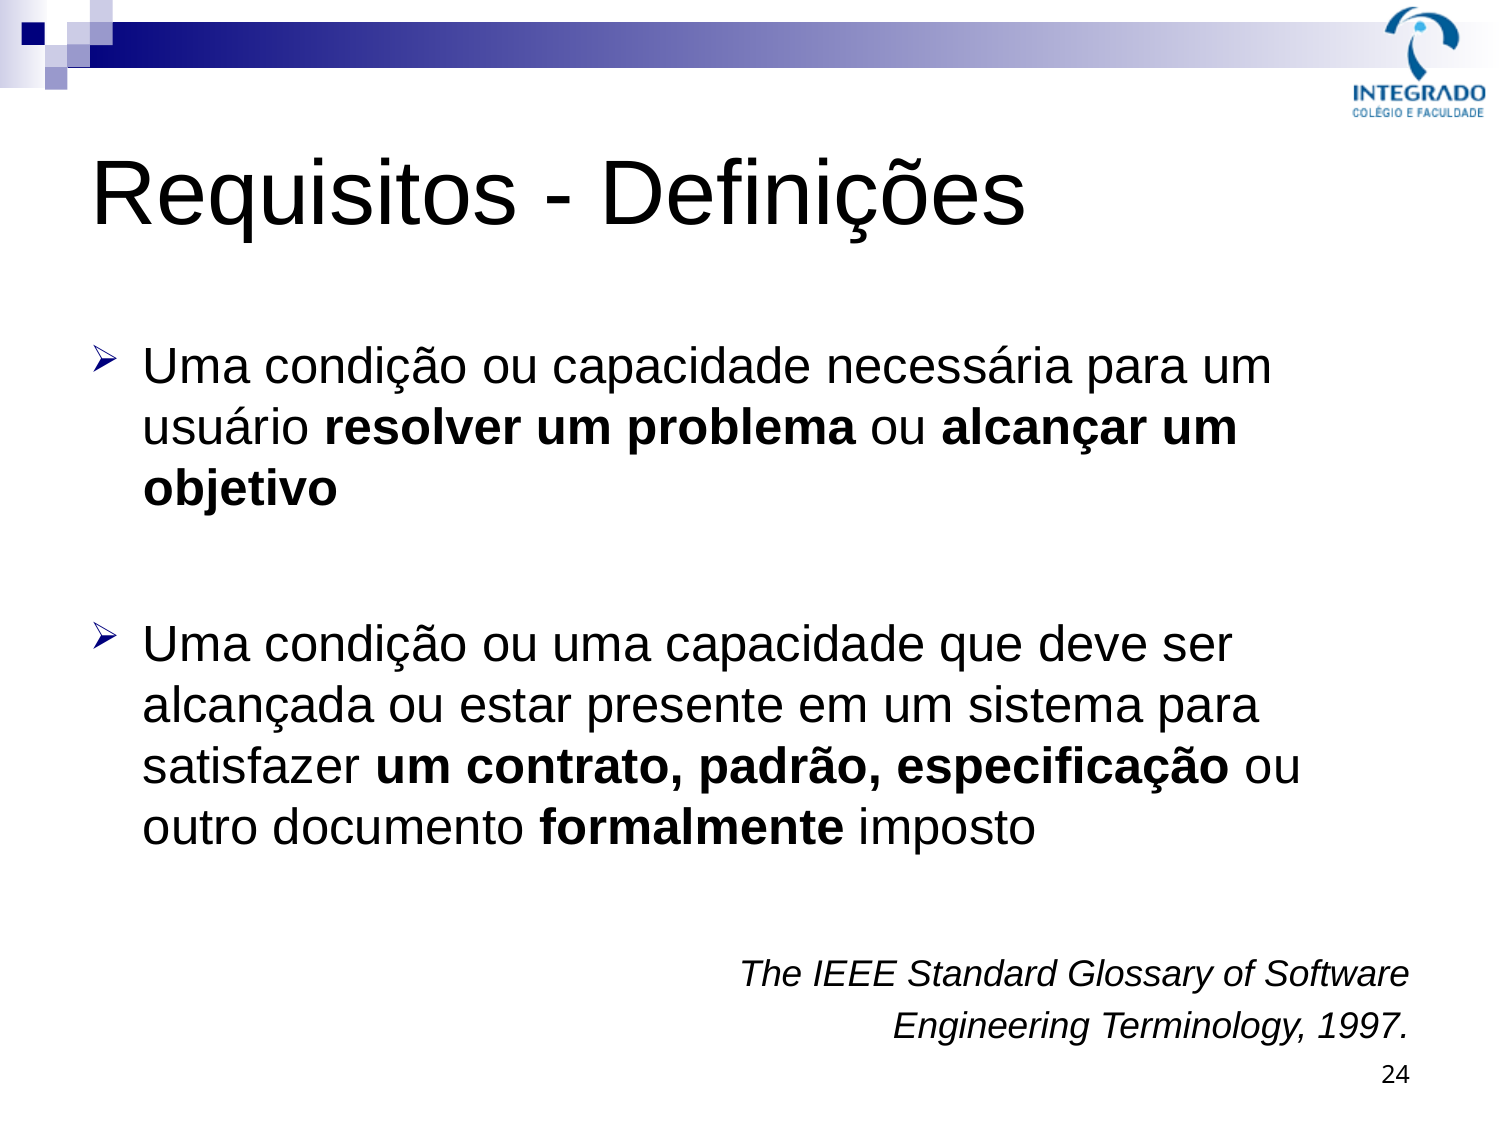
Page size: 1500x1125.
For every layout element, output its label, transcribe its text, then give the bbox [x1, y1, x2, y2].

picture [1343, 0, 1500, 127]
title Requisitos - Definições [75, 75, 1425, 300]
list Uma condição ou capacidade necessária para um usuário resolver um problema ou alcançar um objetivo Uma condição ou uma capacidade que deve ser alcançada ou estar presente em um sistema para satisfazer um contrato, padrão, especificação ou outro documento formalmente imposto The IEEE Standard Glossary of Software Engineering Terminology, 1997. [75, 324, 1425, 1059]
slide_number 24 [1074, 1024, 1426, 1101]
